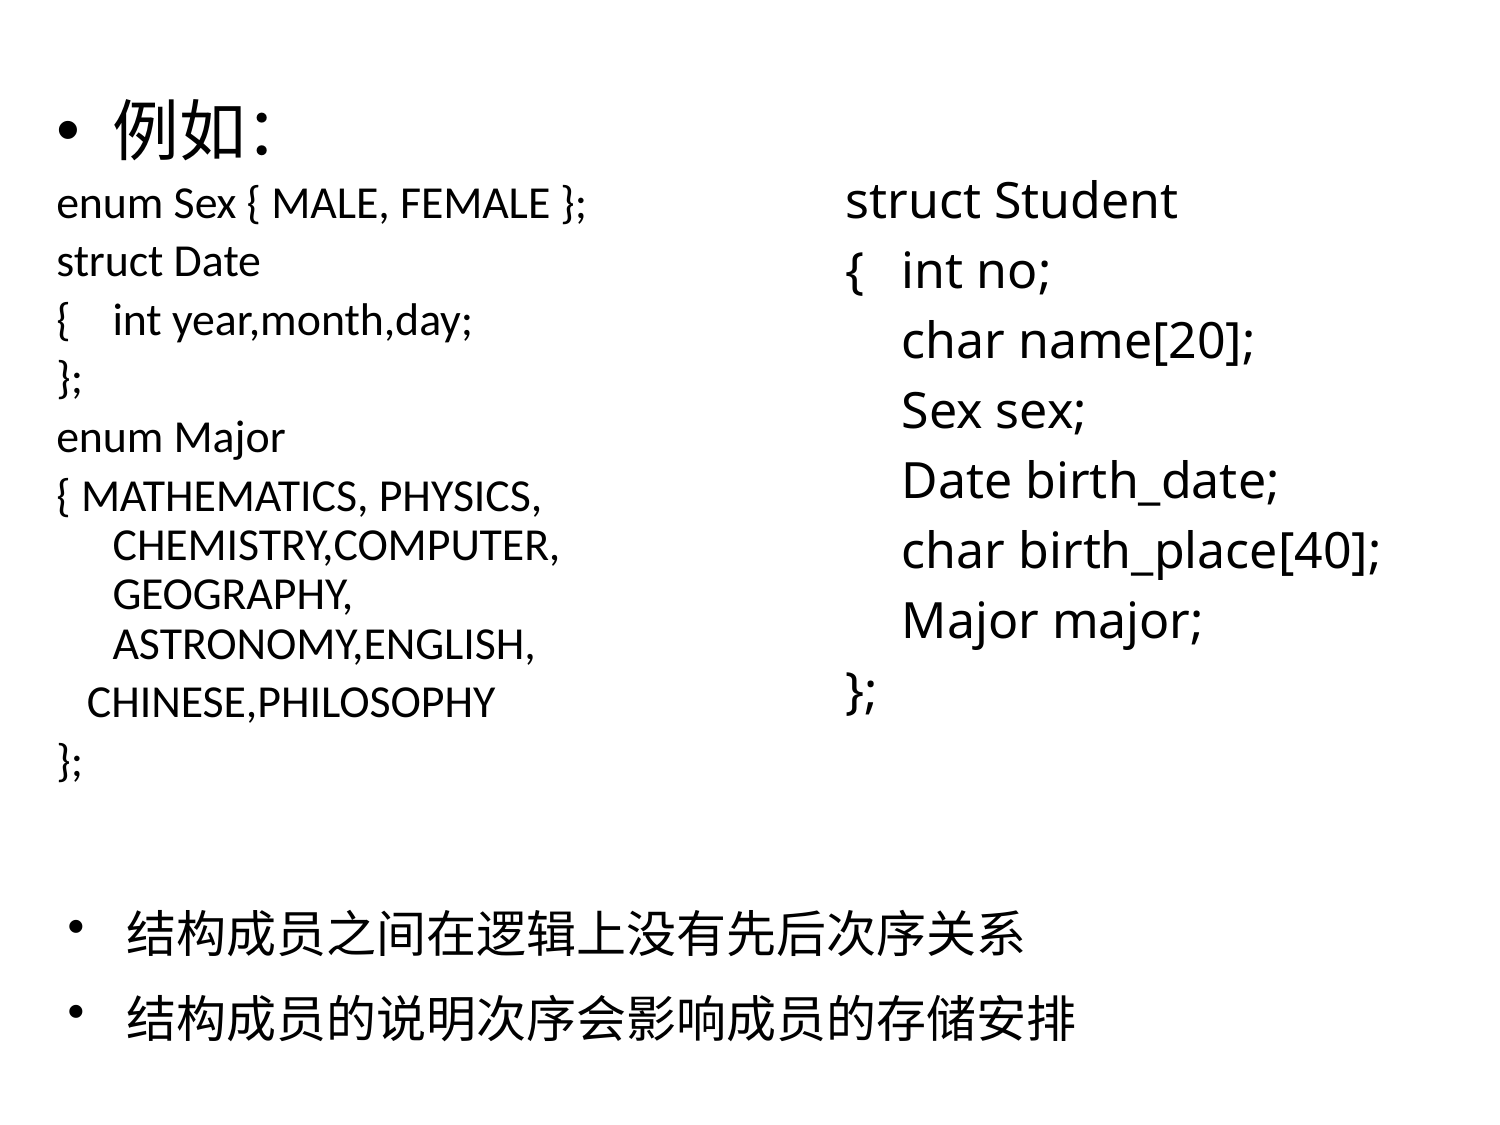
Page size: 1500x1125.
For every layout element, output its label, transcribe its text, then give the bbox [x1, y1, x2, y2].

text_box struct Student { int no; char name[20]; Sex sex; Date birth_date; char birth_place[40]; Major major; }; [830, 161, 1471, 752]
text_box [238, 456, 269, 532]
text_box 结构成员之间在逻辑上没有先后次序关系 结构成员的说明次序会影响成员的存储安排 [13, 895, 1092, 1056]
list 例如： enum Sex { MALE, FEMALE }; struct Date { int year,month,day; }; enum Major { MATHEMATICS, PHYSICS, CHEMISTRY,COMPUTER, GEOGRAPHY, ASTRONOMY,ENGLISH, CHINESE,PHILOSOPHY }; [41, 90, 752, 834]
